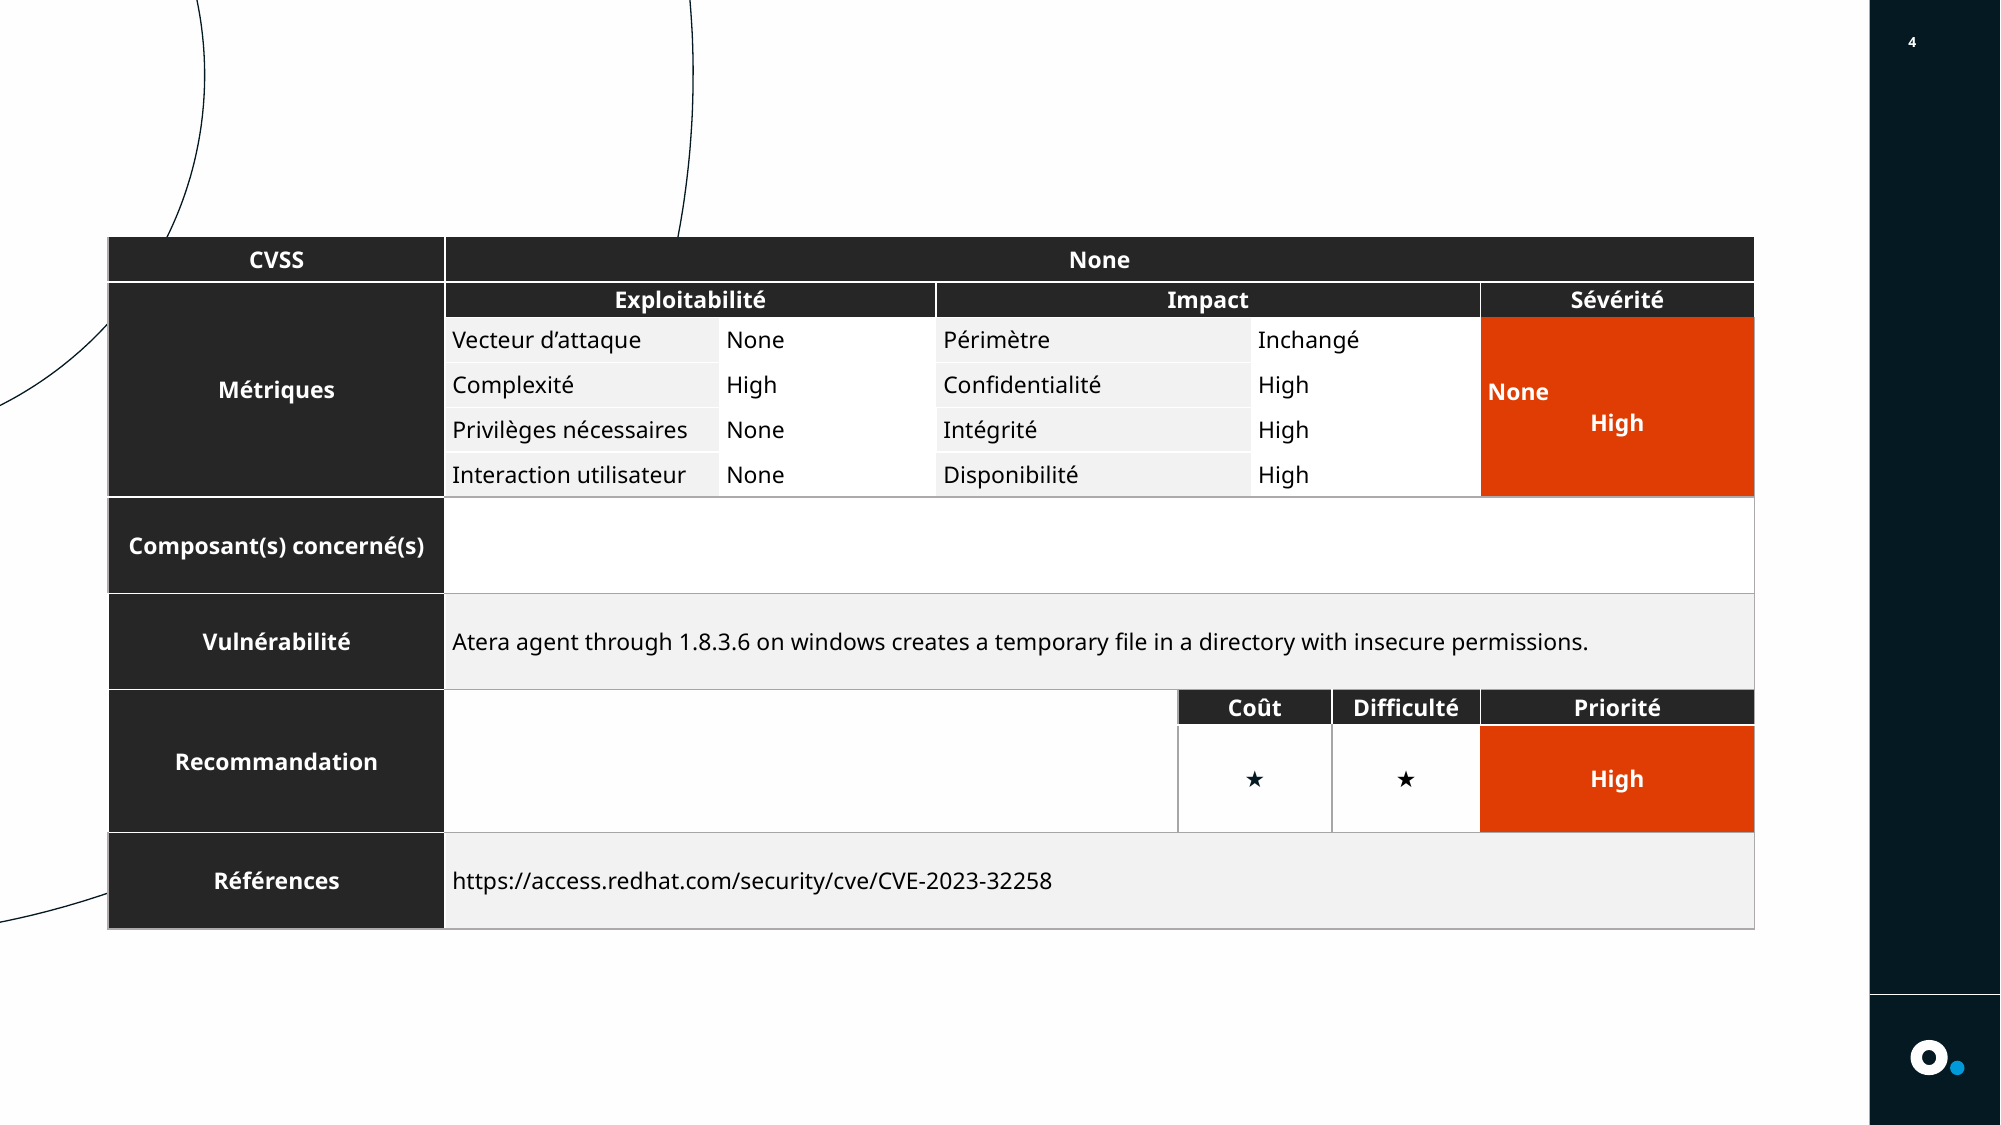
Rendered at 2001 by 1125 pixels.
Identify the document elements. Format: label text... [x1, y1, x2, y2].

table_cell High [1251, 363, 1480, 407]
table_cell None [719, 453, 936, 496]
table_cell [446, 690, 1177, 832]
table_cell Interaction utilisateur [446, 453, 719, 496]
table_cell Exploitabilité [446, 283, 935, 317]
table_cell Recommandation [109, 690, 444, 832]
table_cell Composant(s) concerné(s) [109, 498, 444, 593]
table_cell Privilèges nécessaires [446, 408, 719, 451]
table_cell Priorité [1481, 690, 1754, 724]
table_cell None [719, 318, 936, 362]
table_cell Complexité [446, 363, 719, 407]
table_cell Vulnérabilité [109, 594, 444, 689]
table_cell High [1480, 726, 1754, 832]
table_cell Périmètre [936, 318, 1251, 362]
table_cell ★ [1333, 726, 1480, 832]
table_cell https://access.redhat.com/security/cve/CVE-2023-32258 [446, 833, 1754, 928]
table_cell Vecteur d’attaque [446, 318, 719, 362]
table_cell High [1251, 408, 1480, 451]
table_cell Impact [937, 283, 1480, 317]
table_cell Coût [1179, 690, 1331, 724]
table_cell Métriques [109, 283, 444, 496]
table_cell Difficulté [1333, 690, 1480, 724]
table_cell Disponibilité [936, 453, 1251, 496]
table_cell Confidentialité [936, 363, 1251, 407]
table_cell Références [109, 833, 444, 928]
slide_number 4 [1893, 26, 1953, 86]
table_cell High [1251, 453, 1480, 496]
table_cell Sévérité [1481, 283, 1754, 317]
table_cell None [719, 408, 935, 451]
table_cell High [719, 363, 936, 407]
table_cell Inchangé [1251, 318, 1480, 362]
table_header None [446, 237, 1754, 281]
table_cell [446, 498, 1754, 593]
table_cell ★ [1179, 726, 1331, 832]
table_cell Intégrité [937, 408, 1251, 451]
table_header CVSS [109, 237, 444, 281]
table_cell Atera agent through 1.8.3.6 on windows creates a temporary file in a directory with insecure permissions. [446, 594, 1754, 689]
table_cell None High [1481, 317, 1754, 496]
